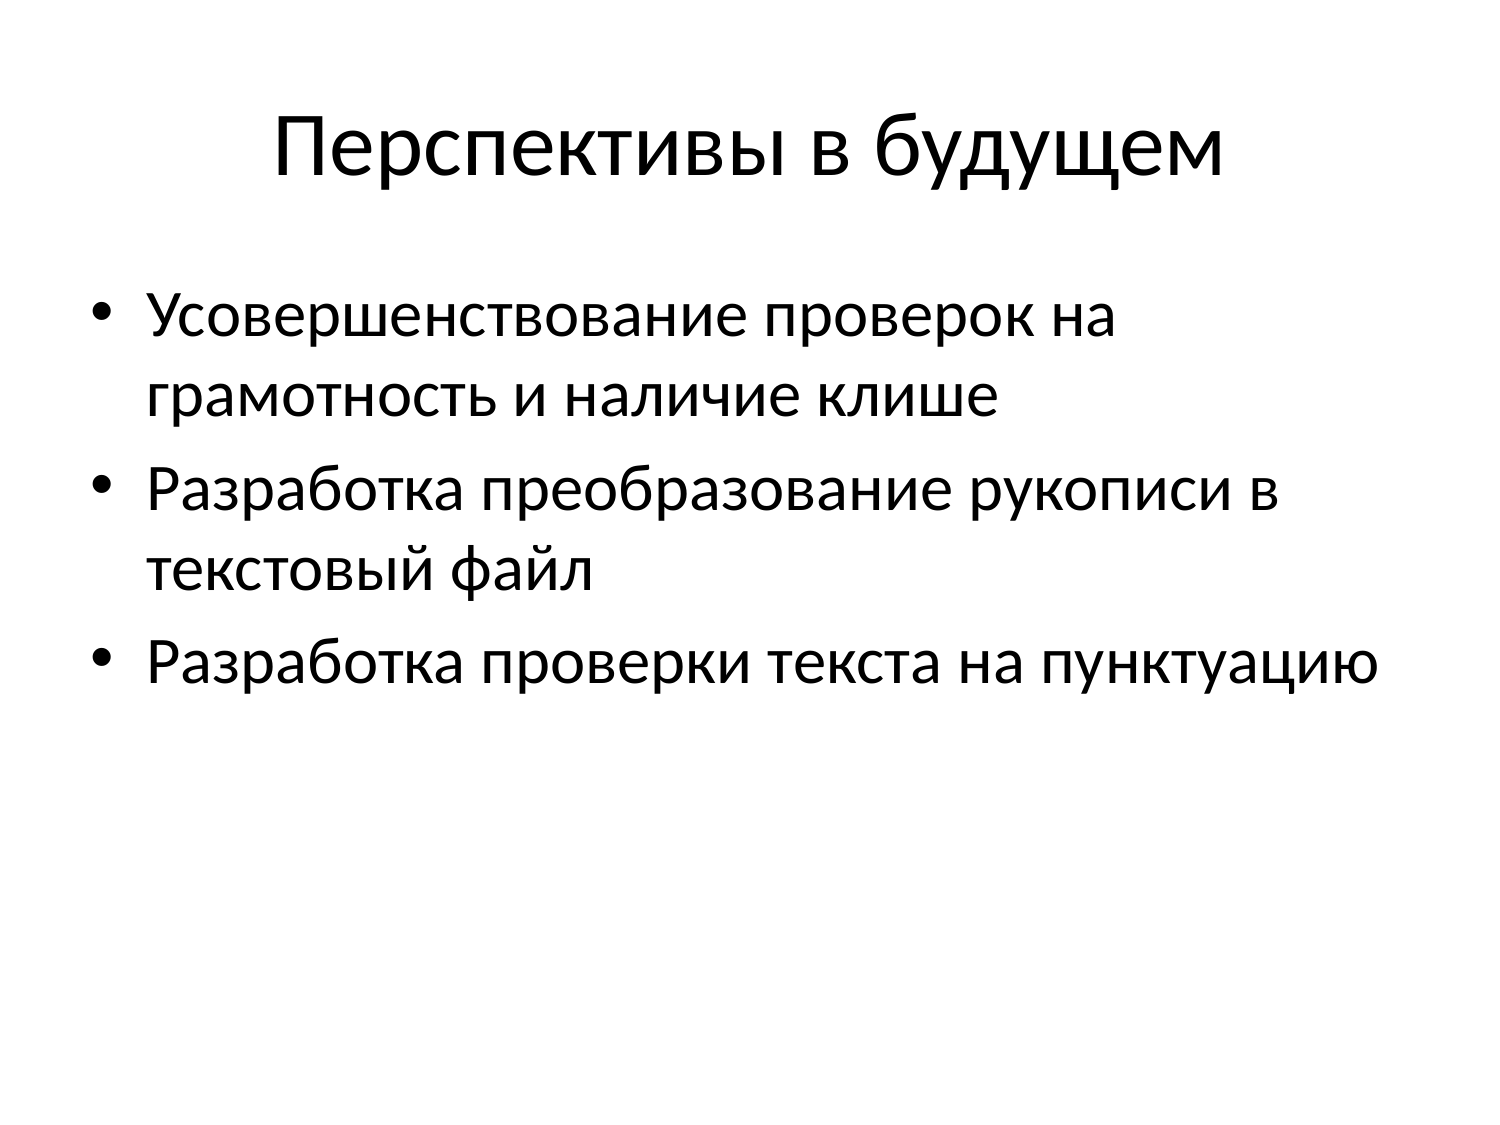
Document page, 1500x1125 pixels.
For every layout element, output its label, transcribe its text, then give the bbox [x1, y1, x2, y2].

list Усовершенствование проверок на грамотность и наличие клише Разработка преобразование рукописи в текстовый файл Разработка проверки текста на пунктуацию [75, 262, 1425, 1005]
title Перспективы в будущем [75, 45, 1425, 233]
